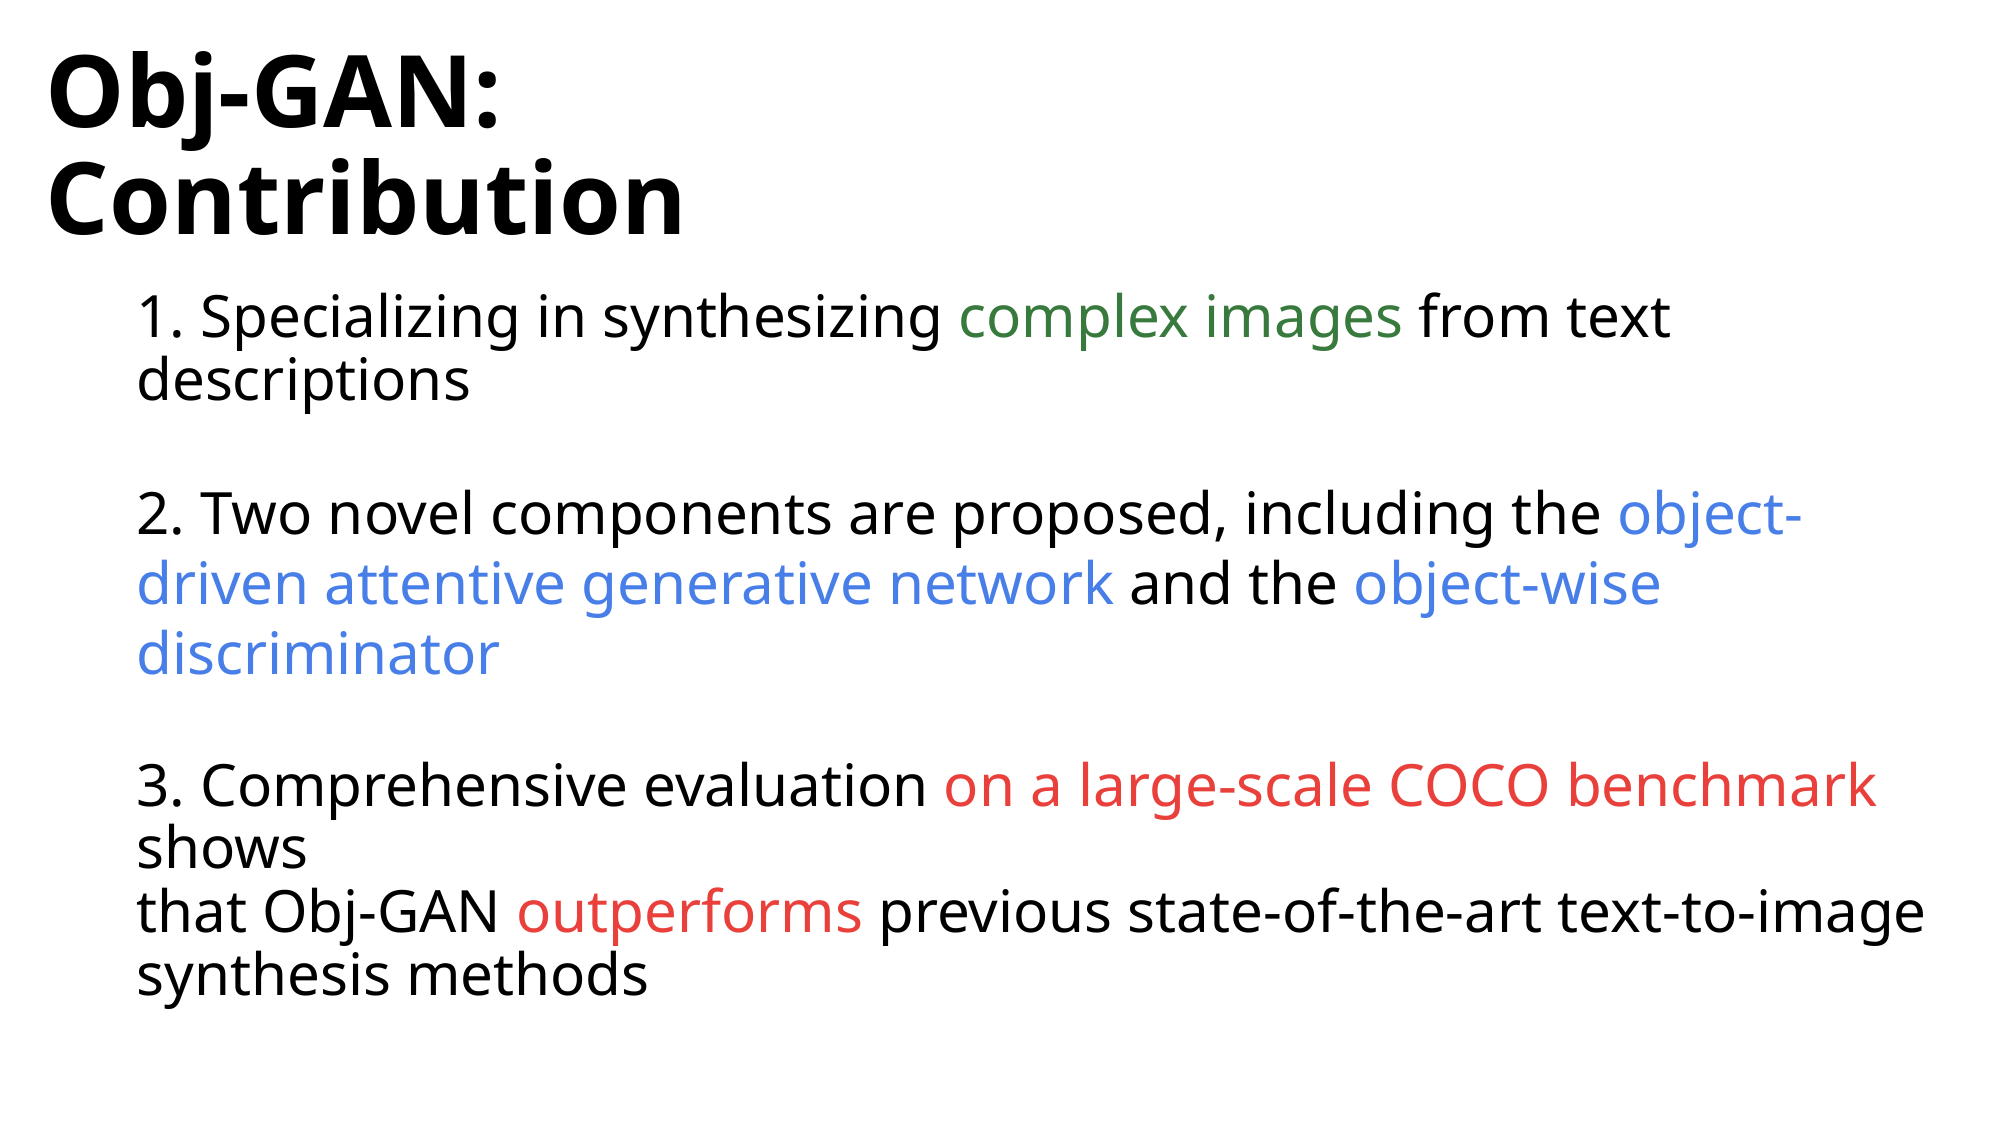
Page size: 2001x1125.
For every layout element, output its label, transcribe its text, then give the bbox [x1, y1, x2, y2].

text_box 1. Specializing in synthesizing complex images from text descriptions 2. Two novel components are proposed, including the object-driven attentive generative network and the object-wise discriminator 3. Comprehensive evaluation on a large-scale COCO benchmark shows that Obj-GAN outperforms previous state-of-the-art text-to-image synthesis methods [121, 364, 1960, 930]
title Obj-GAN: Contribution [30, 32, 742, 265]
